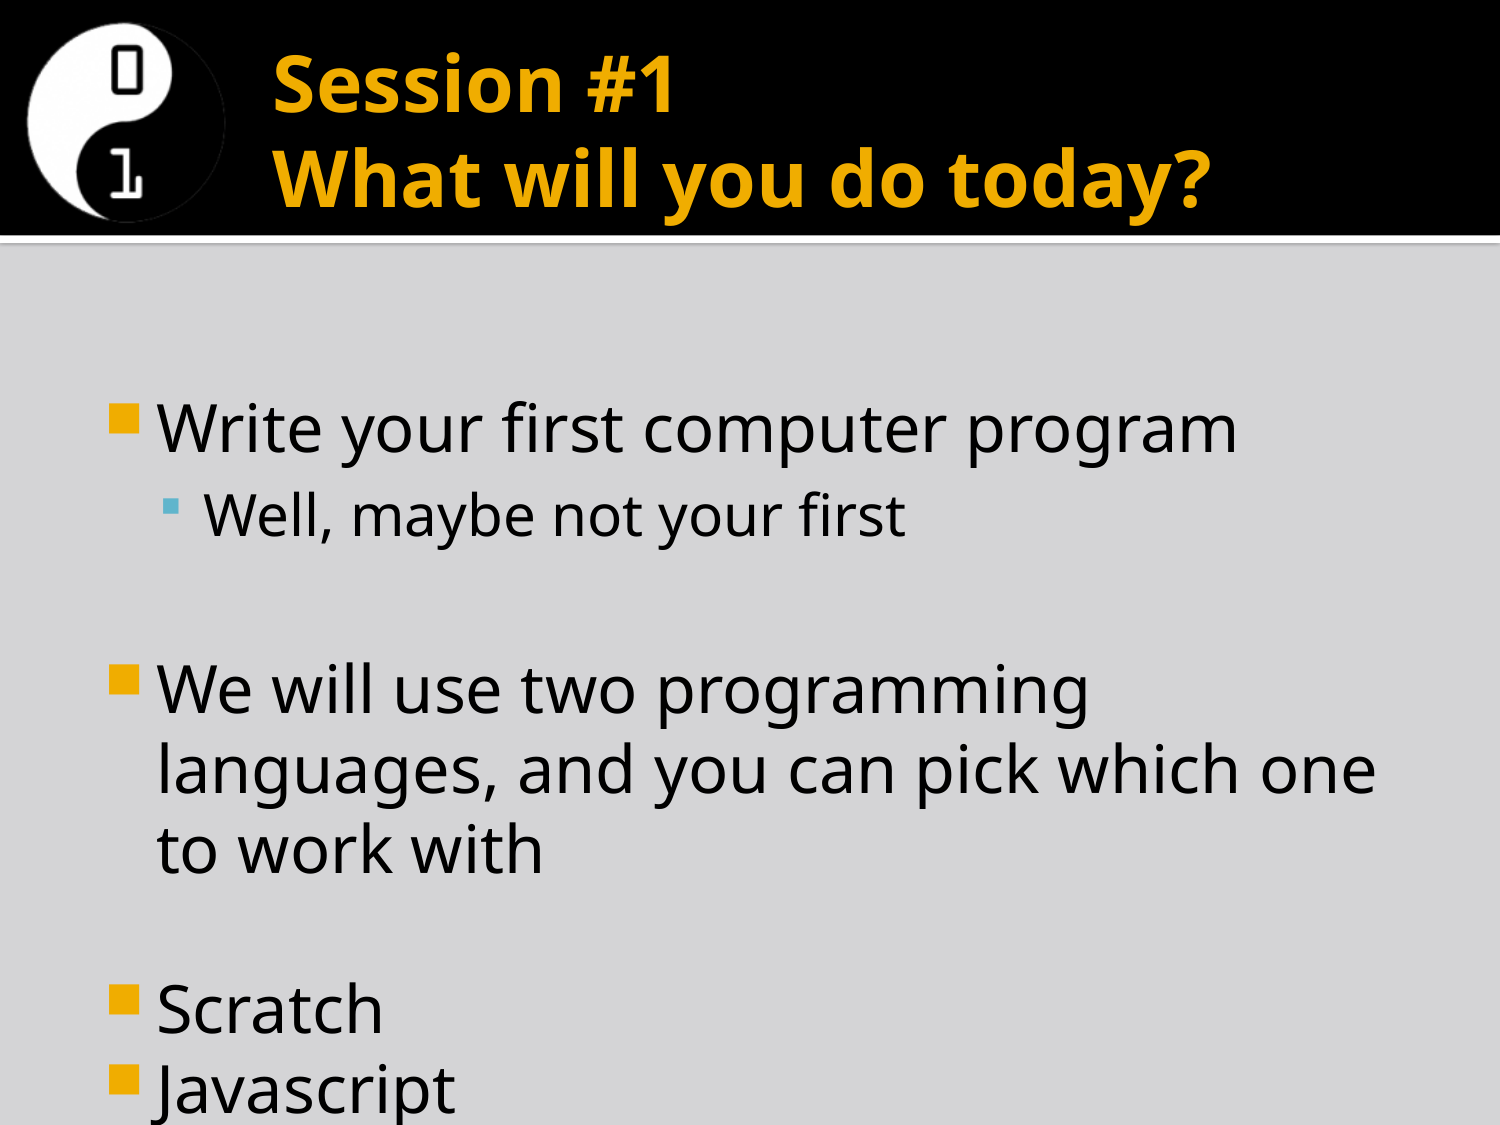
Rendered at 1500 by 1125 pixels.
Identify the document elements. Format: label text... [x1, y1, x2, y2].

title Session #1 What will you do today? [257, 25, 1425, 231]
list Write your first computer program Well, maybe not your first We will use two programming languages, and you can pick which one to work with Scratch Javascript [75, 291, 1425, 1050]
picture [23, 19, 230, 226]
